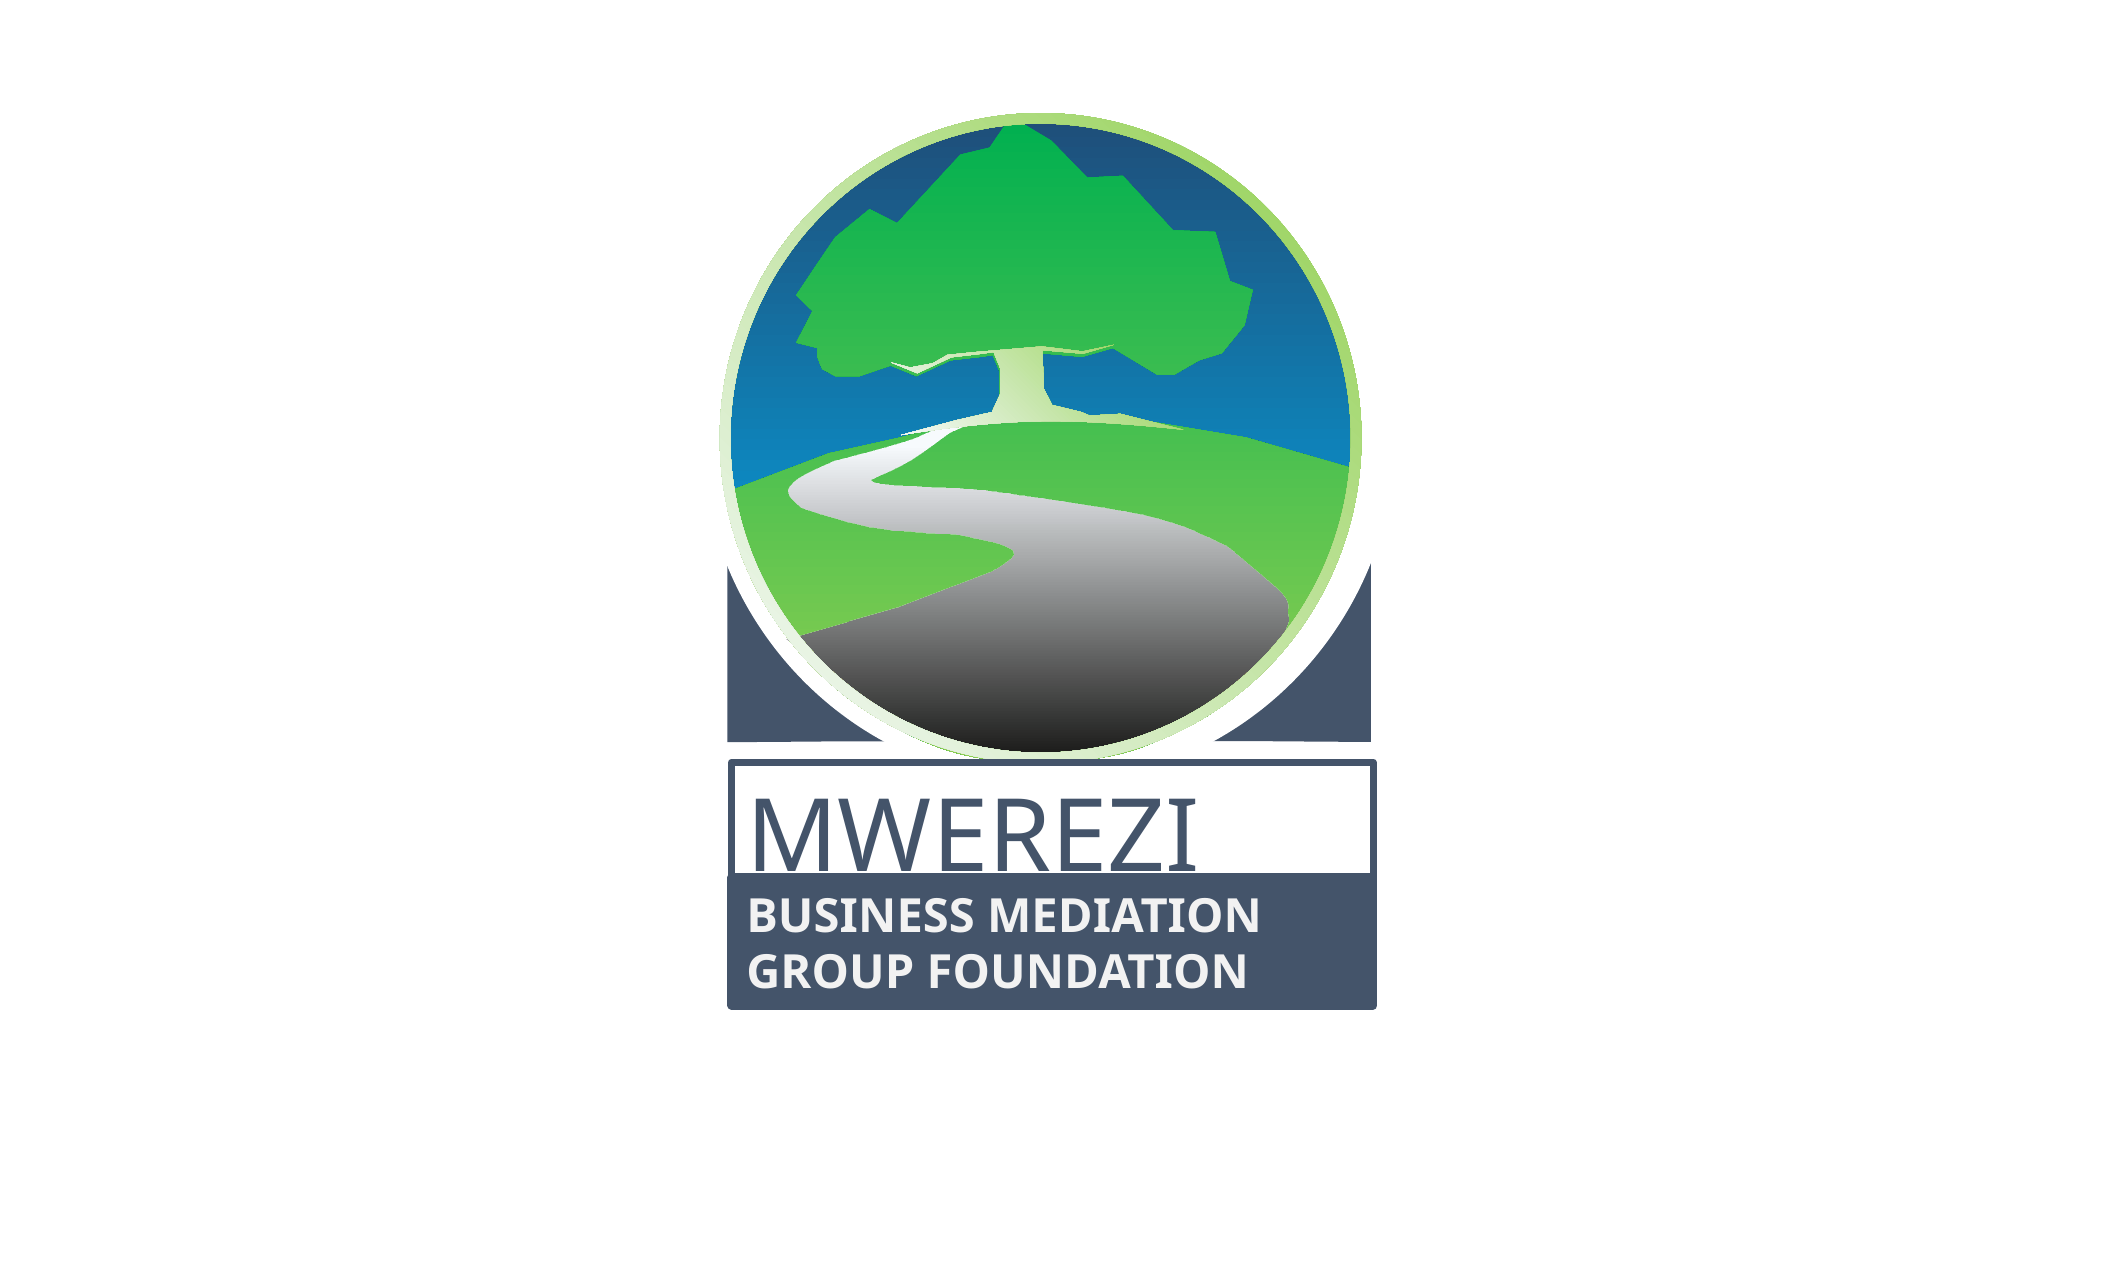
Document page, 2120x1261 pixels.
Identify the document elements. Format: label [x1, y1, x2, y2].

text_box [731, 762, 1374, 1007]
text_box [700, 74, 1397, 784]
